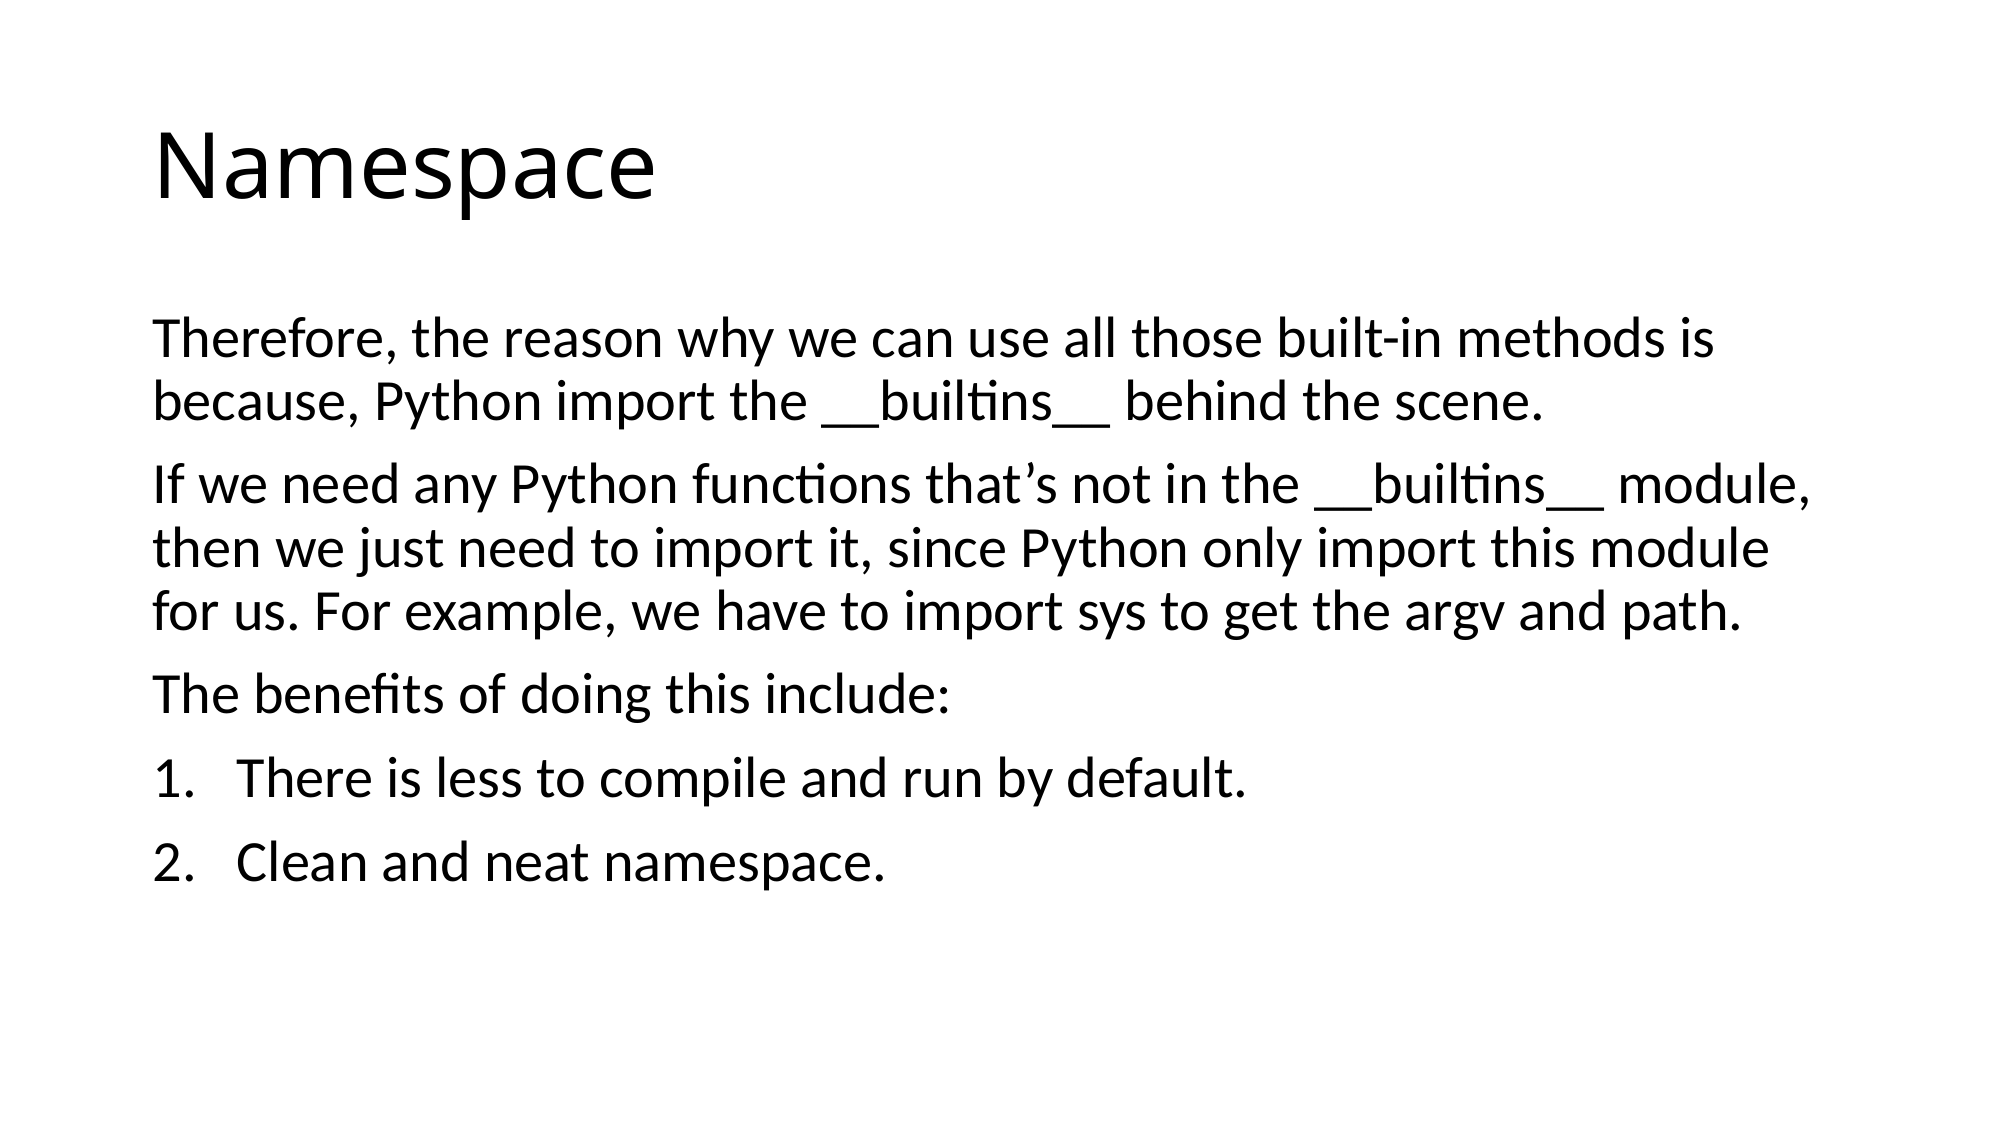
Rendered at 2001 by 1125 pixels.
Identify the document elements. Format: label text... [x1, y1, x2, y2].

list Therefore, the reason why we can use all those built-in methods is because, Python import the __builtins__ behind the scene. If we need any Python functions that’s not in the __builtins__ module, then we just need to import it, since Python only import this module for us. For example, we have to import sys to get the argv and path. The benefits of doing this include: There is less to compile and run by default. Clean and neat namespace. [137, 299, 1863, 1014]
title Namespace [137, 59, 1863, 278]
